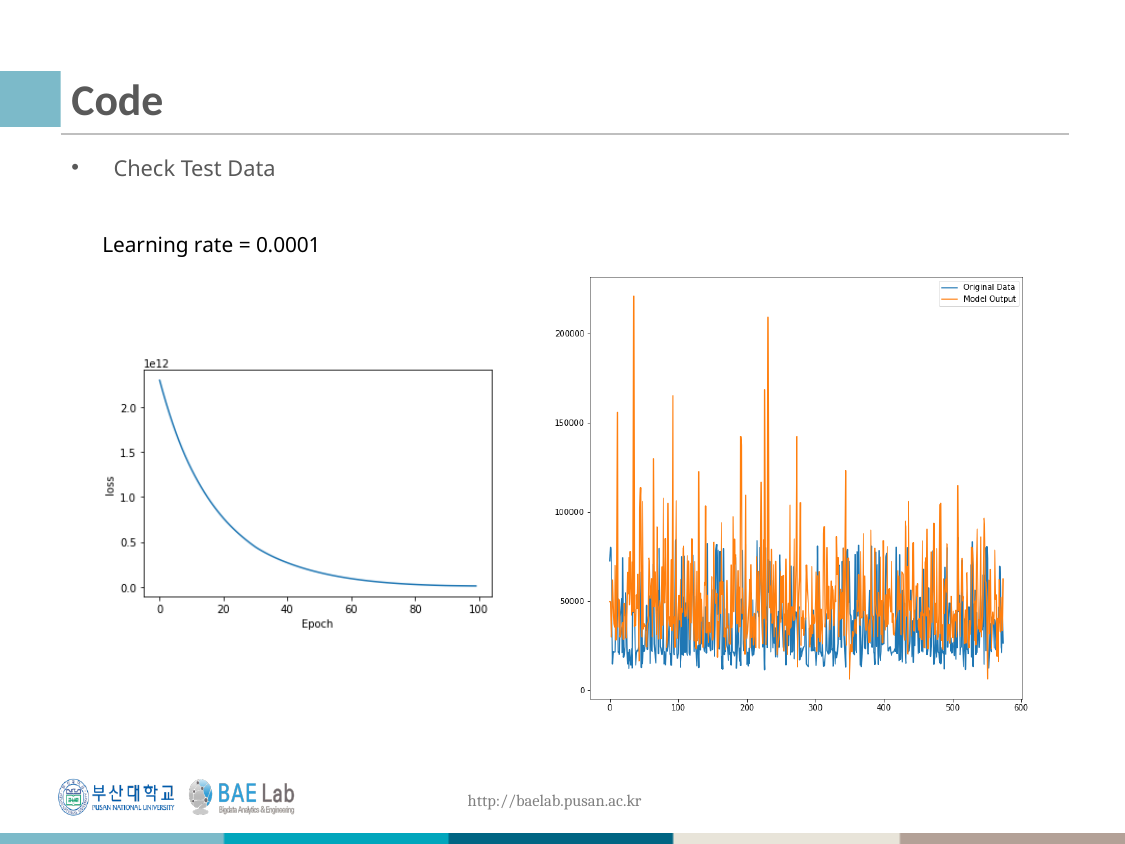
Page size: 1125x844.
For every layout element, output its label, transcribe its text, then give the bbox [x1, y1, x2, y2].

text_box Learning rate = 0.0001 [87, 224, 462, 265]
picture [673, 833, 1125, 844]
picture [186, 776, 300, 816]
picture [0, 833, 448, 844]
picture [98, 352, 499, 636]
title Code [56, 71, 1069, 125]
picture [549, 271, 1033, 717]
picture [55, 775, 175, 819]
list Check Test Data [56, 146, 1069, 754]
